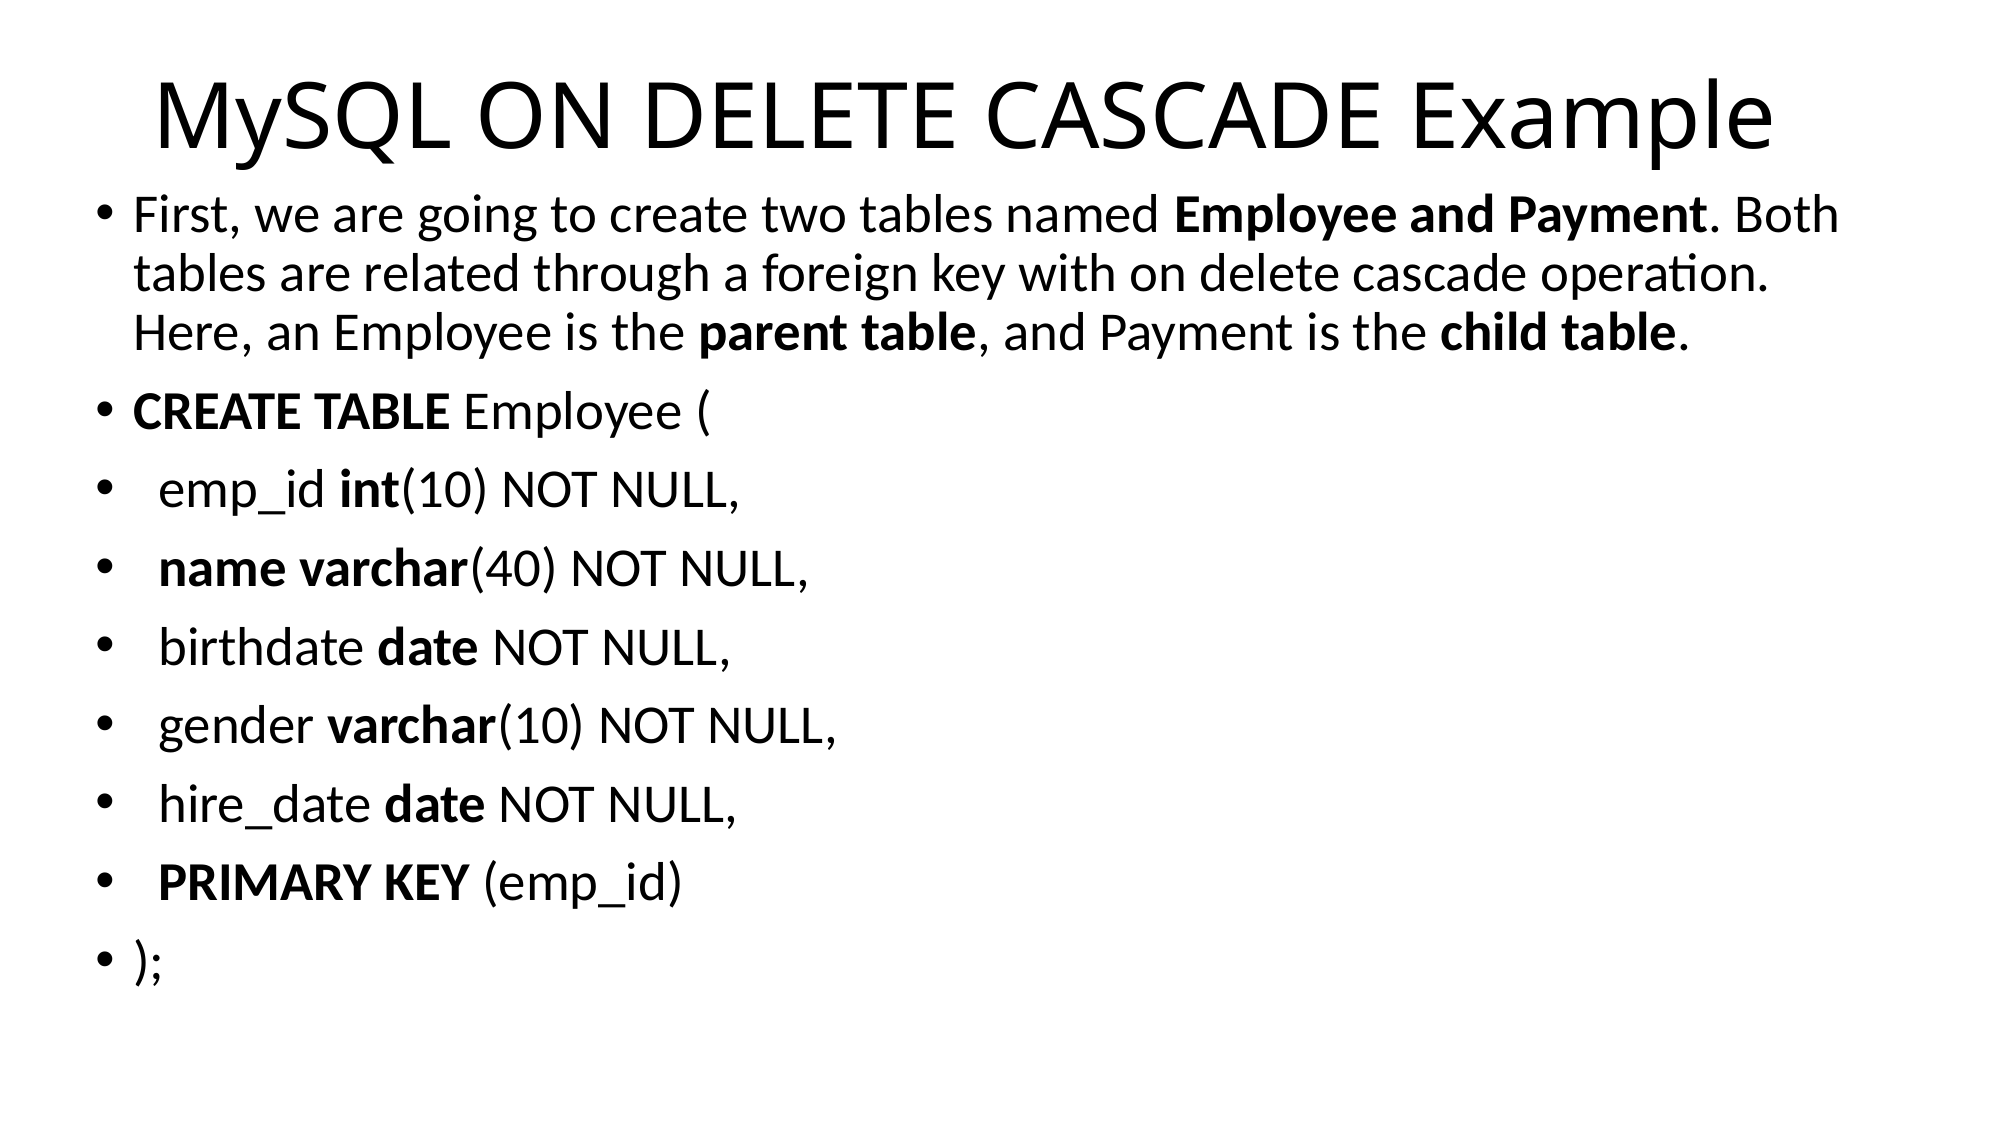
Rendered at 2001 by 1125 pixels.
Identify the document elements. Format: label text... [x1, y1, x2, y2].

list First, we are going to create two tables named Employee and Payment. Both tables are related through a foreign key with on delete cascade operation. Here, an Employee is the parent table, and Payment is the child table. CREATE TABLE Employee ( emp_id int(10) NOT NULL, name varchar(40) NOT NULL, birthdate date NOT NULL, gender varchar(10) NOT NULL, hire_date date NOT NULL, PRIMARY KEY (emp_id) ); [80, 178, 1863, 1014]
title MySQL ON DELETE CASCADE Example [137, 59, 1863, 178]
